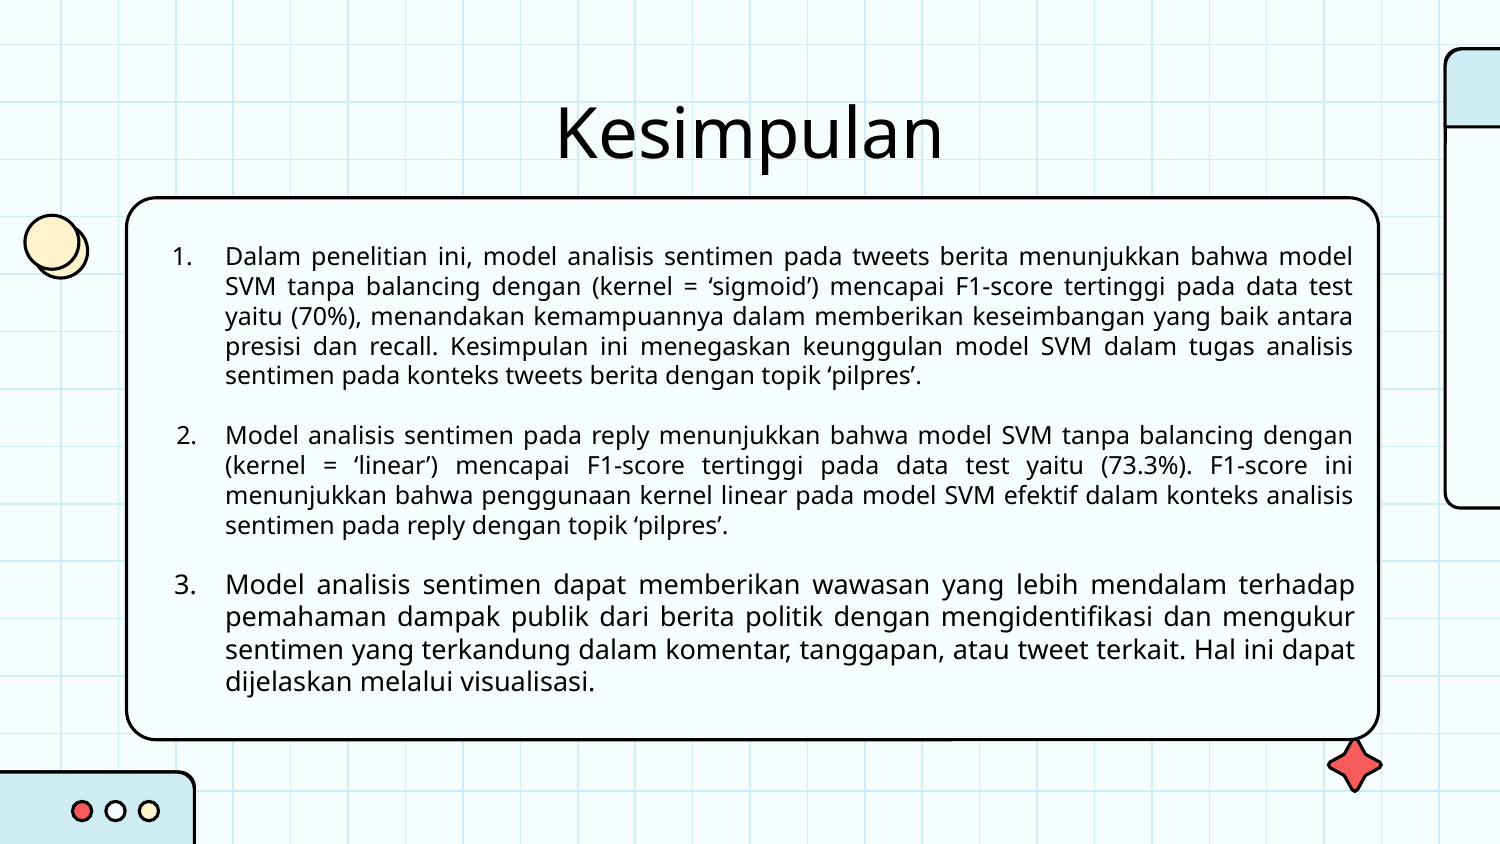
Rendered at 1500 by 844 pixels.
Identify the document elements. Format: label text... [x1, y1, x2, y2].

text_box Dalam penelitian ini, model analisis sentimen pada tweets berita menunjukkan bahwa model SVM tanpa balancing dengan (kernel = ‘sigmoid’) mencapai F1-score tertinggi pada data test yaitu (70%), menandakan kemampuannya dalam memberikan keseimbangan yang baik antara presisi dan recall. Kesimpulan ini menegaskan keunggulan model SVM dalam tugas analisis sentimen pada konteks tweets berita dengan topik ‘pilpres’. Model analisis sentimen pada reply menunjukkan bahwa model SVM tanpa balancing dengan (kernel = ‘linear’) mencapai F1-score tertinggi pada data test yaitu (73.3%). F1-score ini menunjukkan bahwa penggunaan kernel linear pada model SVM efektif dalam konteks analisis sentimen pada reply dengan topik ‘pilpres’. Model analisis sentimen dapat memberikan wawasan yang lebih mendalam terhadap pemahaman dampak publik dari berita politik dengan mengidentifikasi dan mengukur sentimen yang terkandung dalam komentar, tanggapan, atau tweet terkait. Hal ini dapat dijelaskan melalui visualisasi. [126, 197, 1379, 740]
title Kesimpulan [166, 72, 1334, 197]
